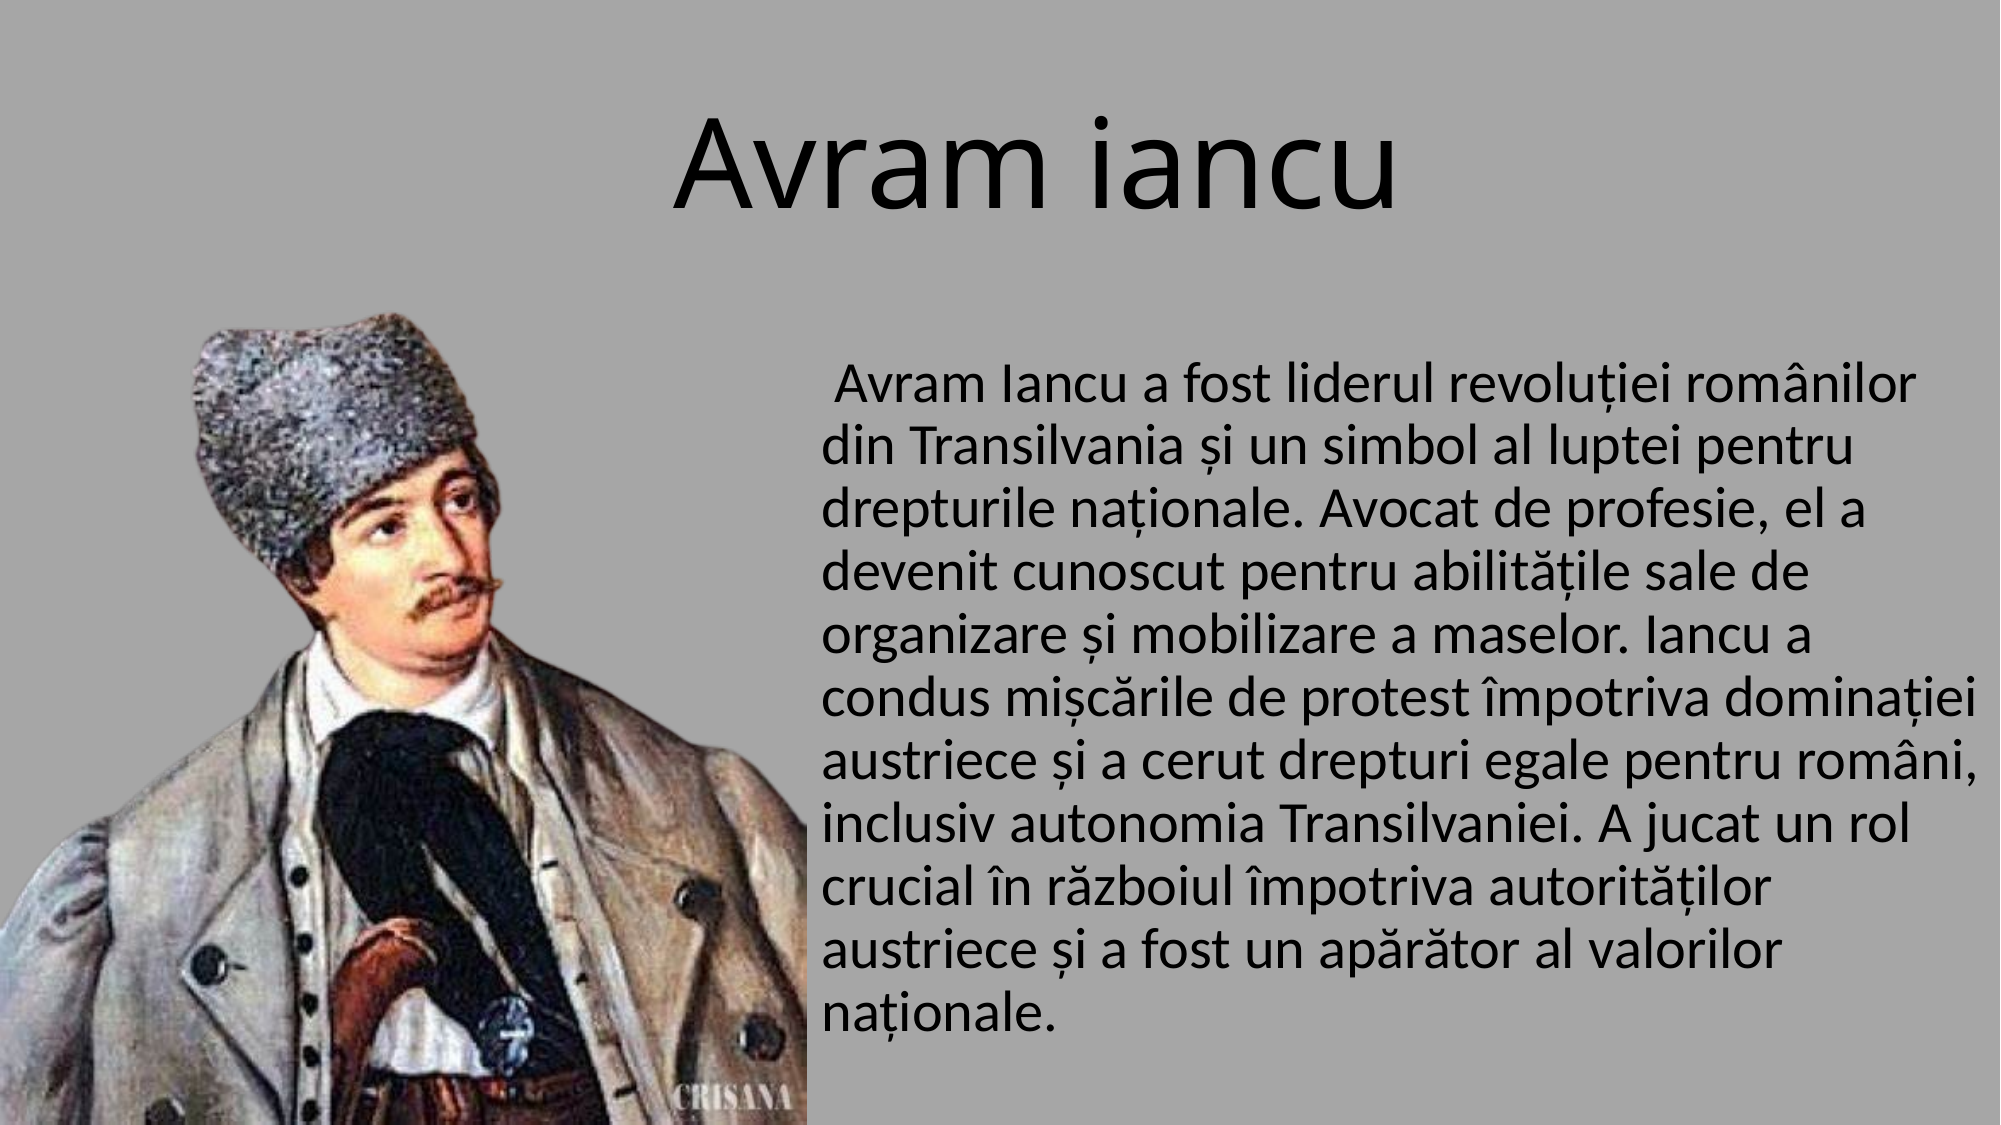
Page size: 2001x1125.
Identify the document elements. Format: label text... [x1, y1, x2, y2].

picture [0, 277, 807, 1125]
title Avram iancu [137, 59, 1863, 278]
list Avram Iancu a fost liderul revoluției românilor din Transilvania și un simbol al luptei pentru drepturile naționale. Avocat de profesie, el a devenit cunoscut pentru abilitățile sale de organizare și mobilizare a maselor. Iancu a condus mișcările de protest împotriva dominației austriece și a cerut drepturi egale pentru români, inclusiv autonomia Transilvaniei. A jucat un rol crucial în războiul împotriva autorităților austriece și a fost un apărător al valorilor naționale. [807, 344, 2000, 1058]
